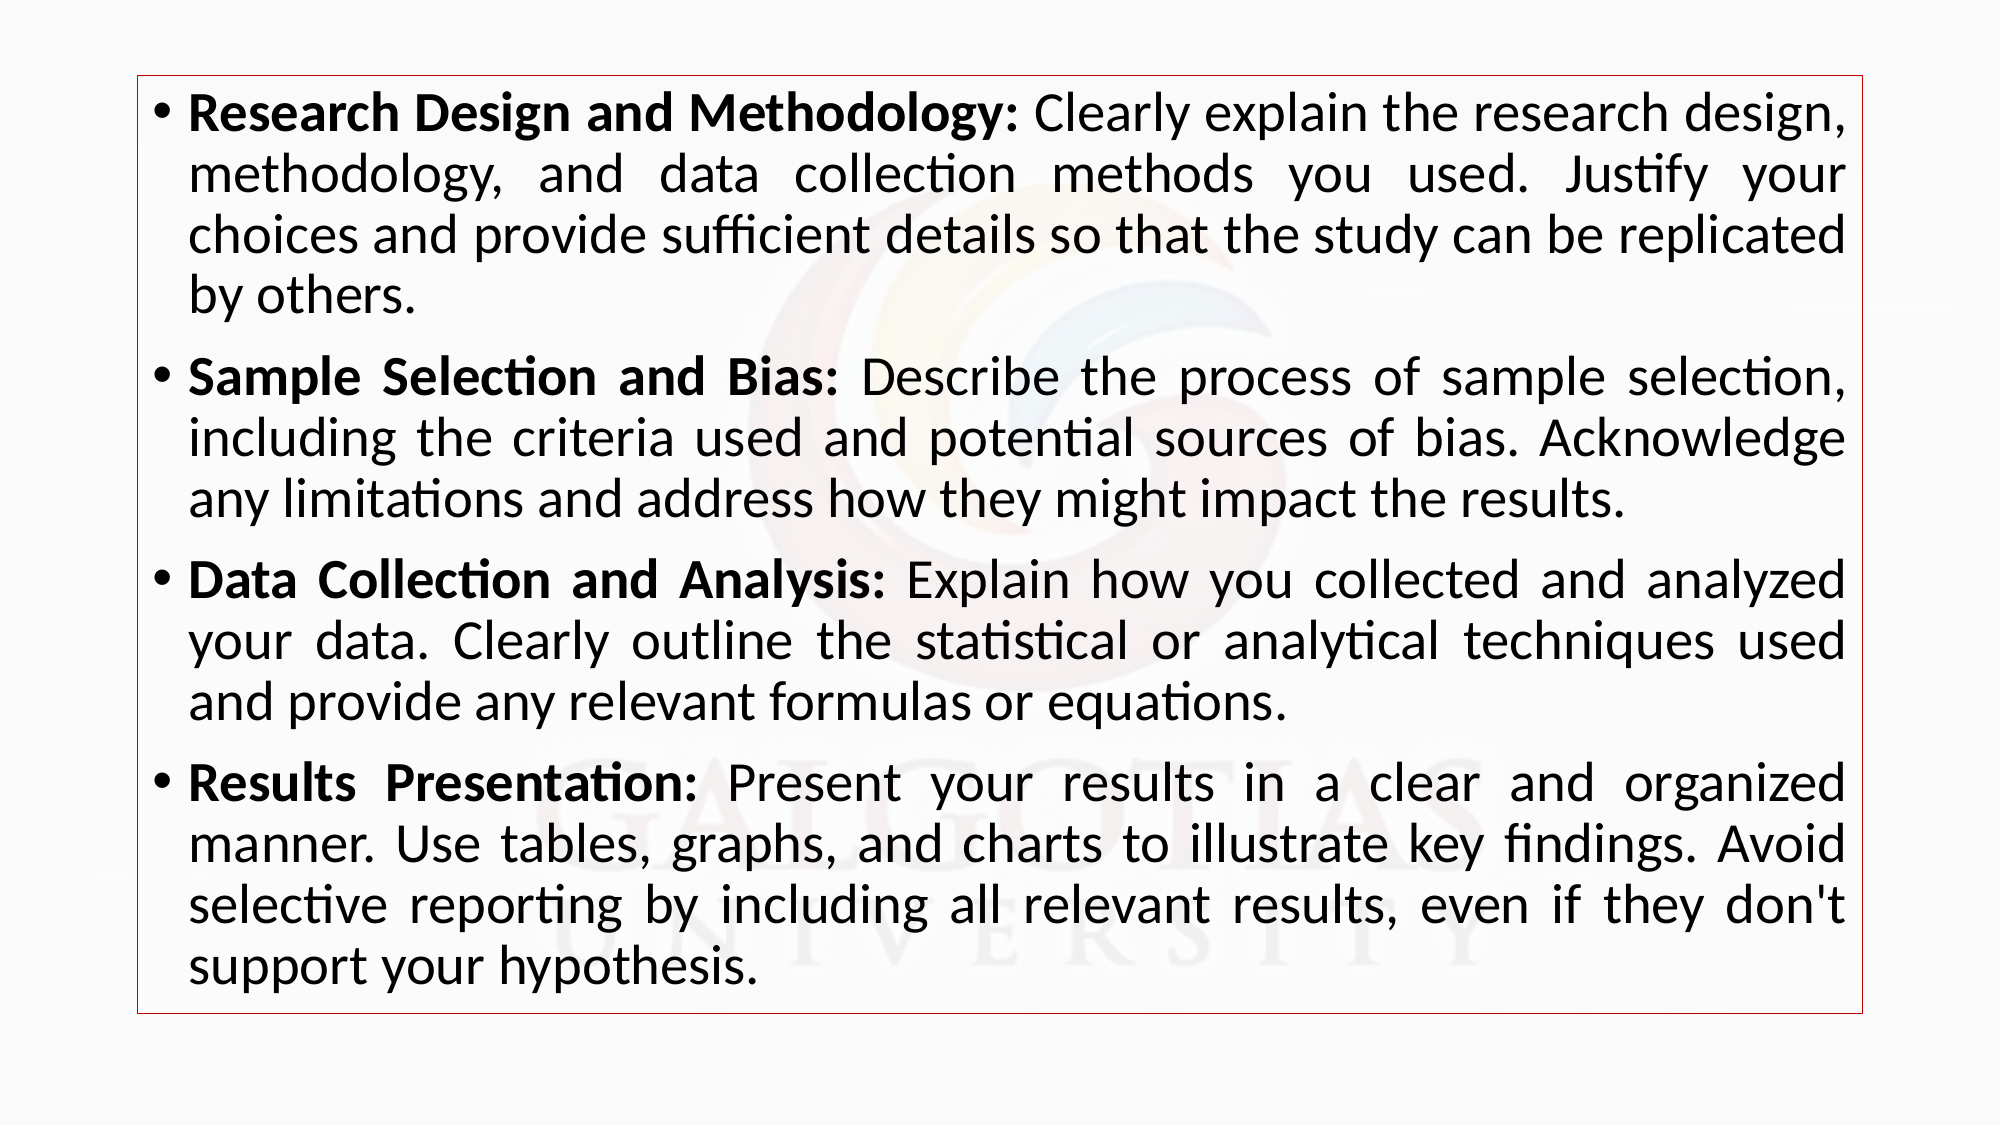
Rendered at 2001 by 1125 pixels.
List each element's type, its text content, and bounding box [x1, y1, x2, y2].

list Research Design and Methodology: Clearly explain the research design, methodology, and data collection methods you used. Justify your choices and provide sufficient details so that the study can be replicated by others. Sample Selection and Bias: Describe the process of sample selection, including the criteria used and potential sources of bias. Acknowledge any limitations and address how they might impact the results. Data Collection and Analysis: Explain how you collected and analyzed your data. Clearly outline the statistical or analytical techniques used and provide any relevant formulas or equations. Results Presentation: Present your results in a clear and organized manner. Use tables, graphs, and charts to illustrate key findings. Avoid selective reporting by including all relevant results, even if they don't support your hypothesis. [137, 75, 1863, 1014]
